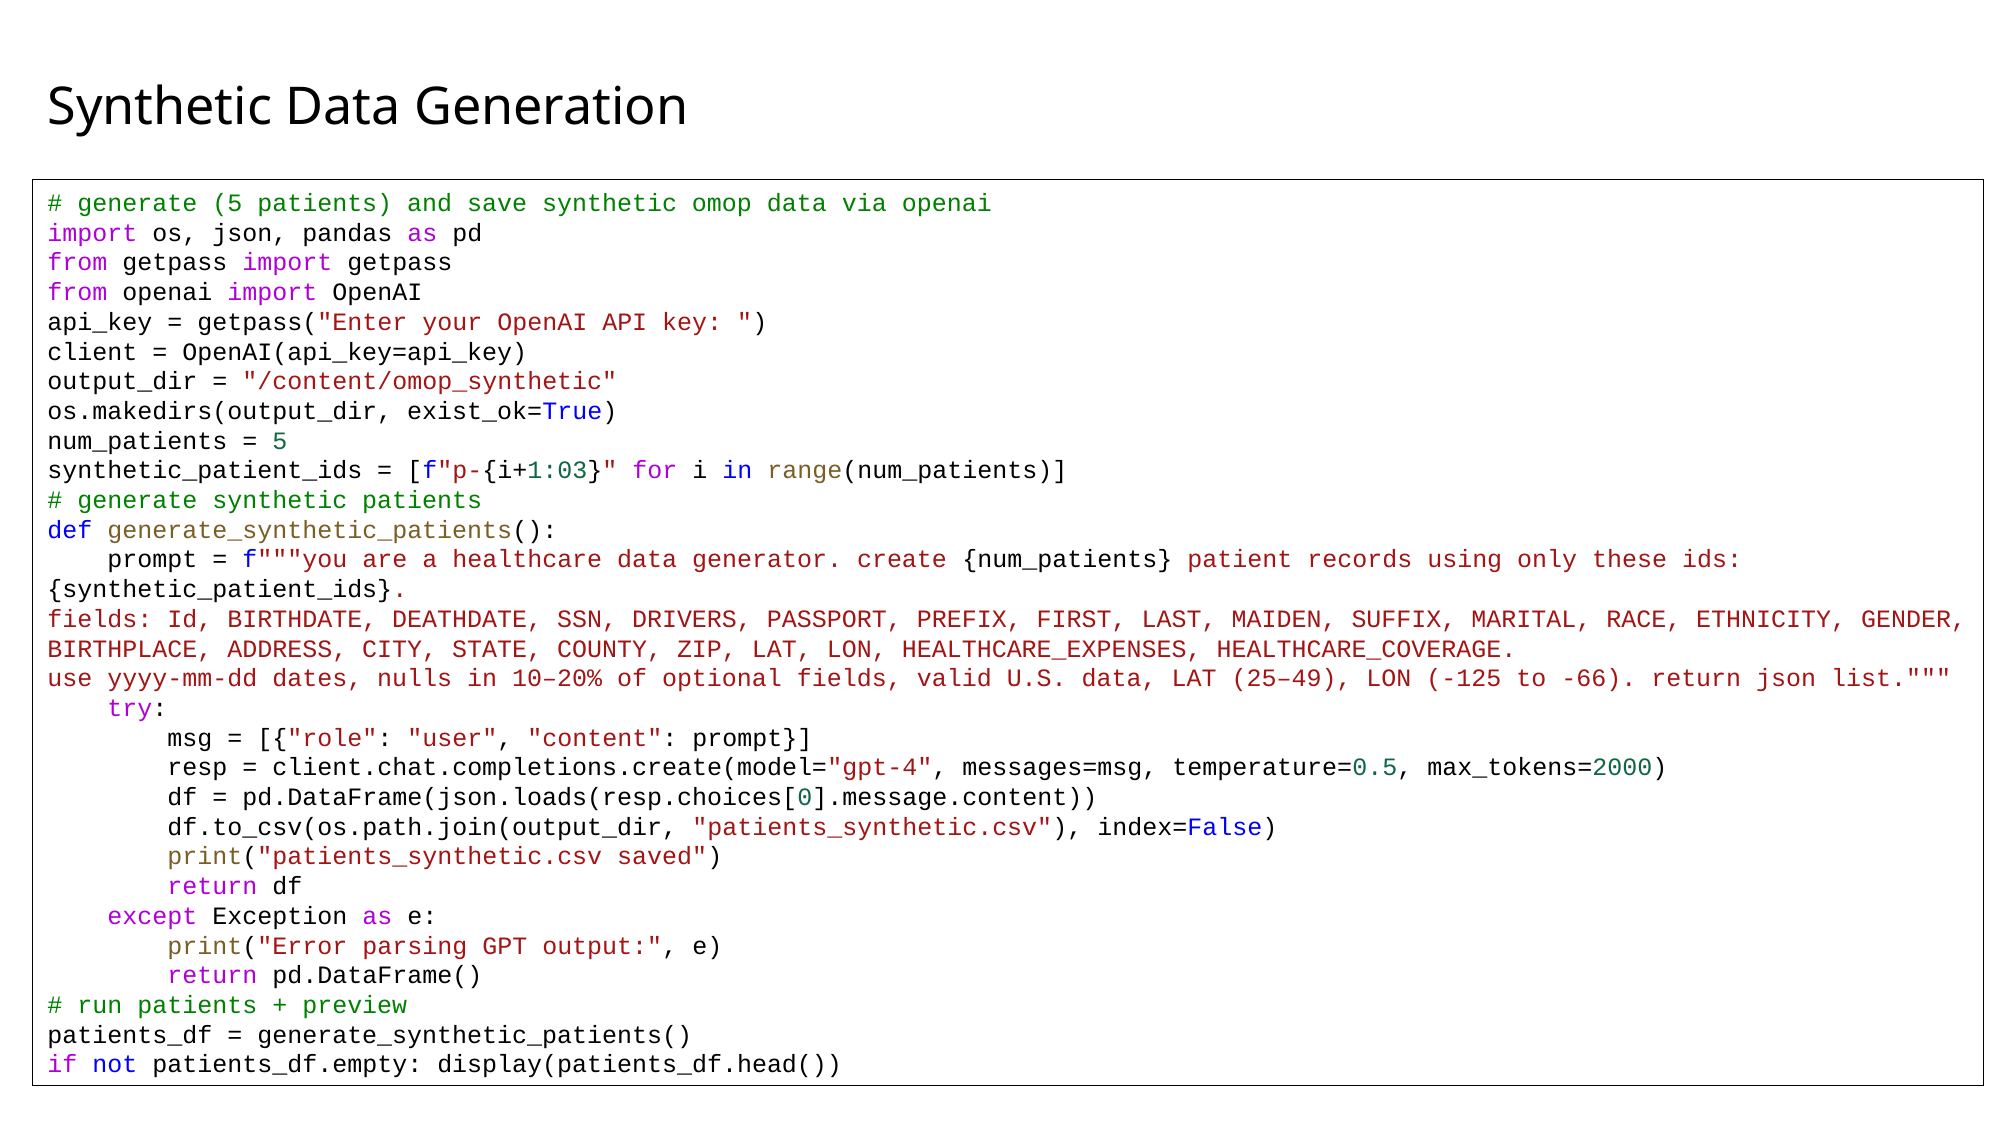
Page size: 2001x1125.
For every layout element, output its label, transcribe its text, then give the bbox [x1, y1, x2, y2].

title Synthetic Data Generation [32, 71, 855, 144]
text_box # generate (5 patients) and save synthetic omop data via openai import os, json, pandas as pd from getpass import getpass from openai import OpenAI api_key = getpass("Enter your OpenAI API key: ") client = OpenAI(api_key=api_key) output_dir = "/content/omop_synthetic" os.makedirs(output_dir, exist_ok=True) num_patients = 5 synthetic_patient_ids = [f"p-{i+1:03}" for i in range(num_patients)] # generate synthetic patients def generate_synthetic_patients(): prompt = f"""you are a healthcare data generator. create {num_patients} patient records using only these ids: {synthetic_patient_ids}. fields: Id, BIRTHDATE, DEATHDATE, SSN, DRIVERS, PASSPORT, PREFIX, FIRST, LAST, MAIDEN, SUFFIX, MARITAL, RACE, ETHNICITY, GENDER, BIRTHPLACE, ADDRESS, CITY, STATE, COUNTY, ZIP, LAT, LON, HEALTHCARE_EXPENSES, HEALTHCARE_COVERAGE. use yyyy-mm-dd dates, nulls in 10–20% of optional fields, valid U.S. data, LAT (25–49), LON (-125 to -66). return json list.""" try: msg = [{"role": "user", "content": prompt}] resp = client.chat.completions.create(model="gpt-4", messages=msg, temperature=0.5, max_tokens=2000) df = pd.DataFrame(json.loads(resp.choices[0].message.content)) df.to_csv(os.path.join(output_dir, "patients_synthetic.csv"), index=False) print("patients_synthetic.csv saved") return df except Exception as e: print("Error parsing GPT output:", e) return pd.DataFrame() # run patients + preview patients_df = generate_synthetic_patients() if not patients_df.empty: display(patients_df.head()) [32, 179, 1984, 1086]
